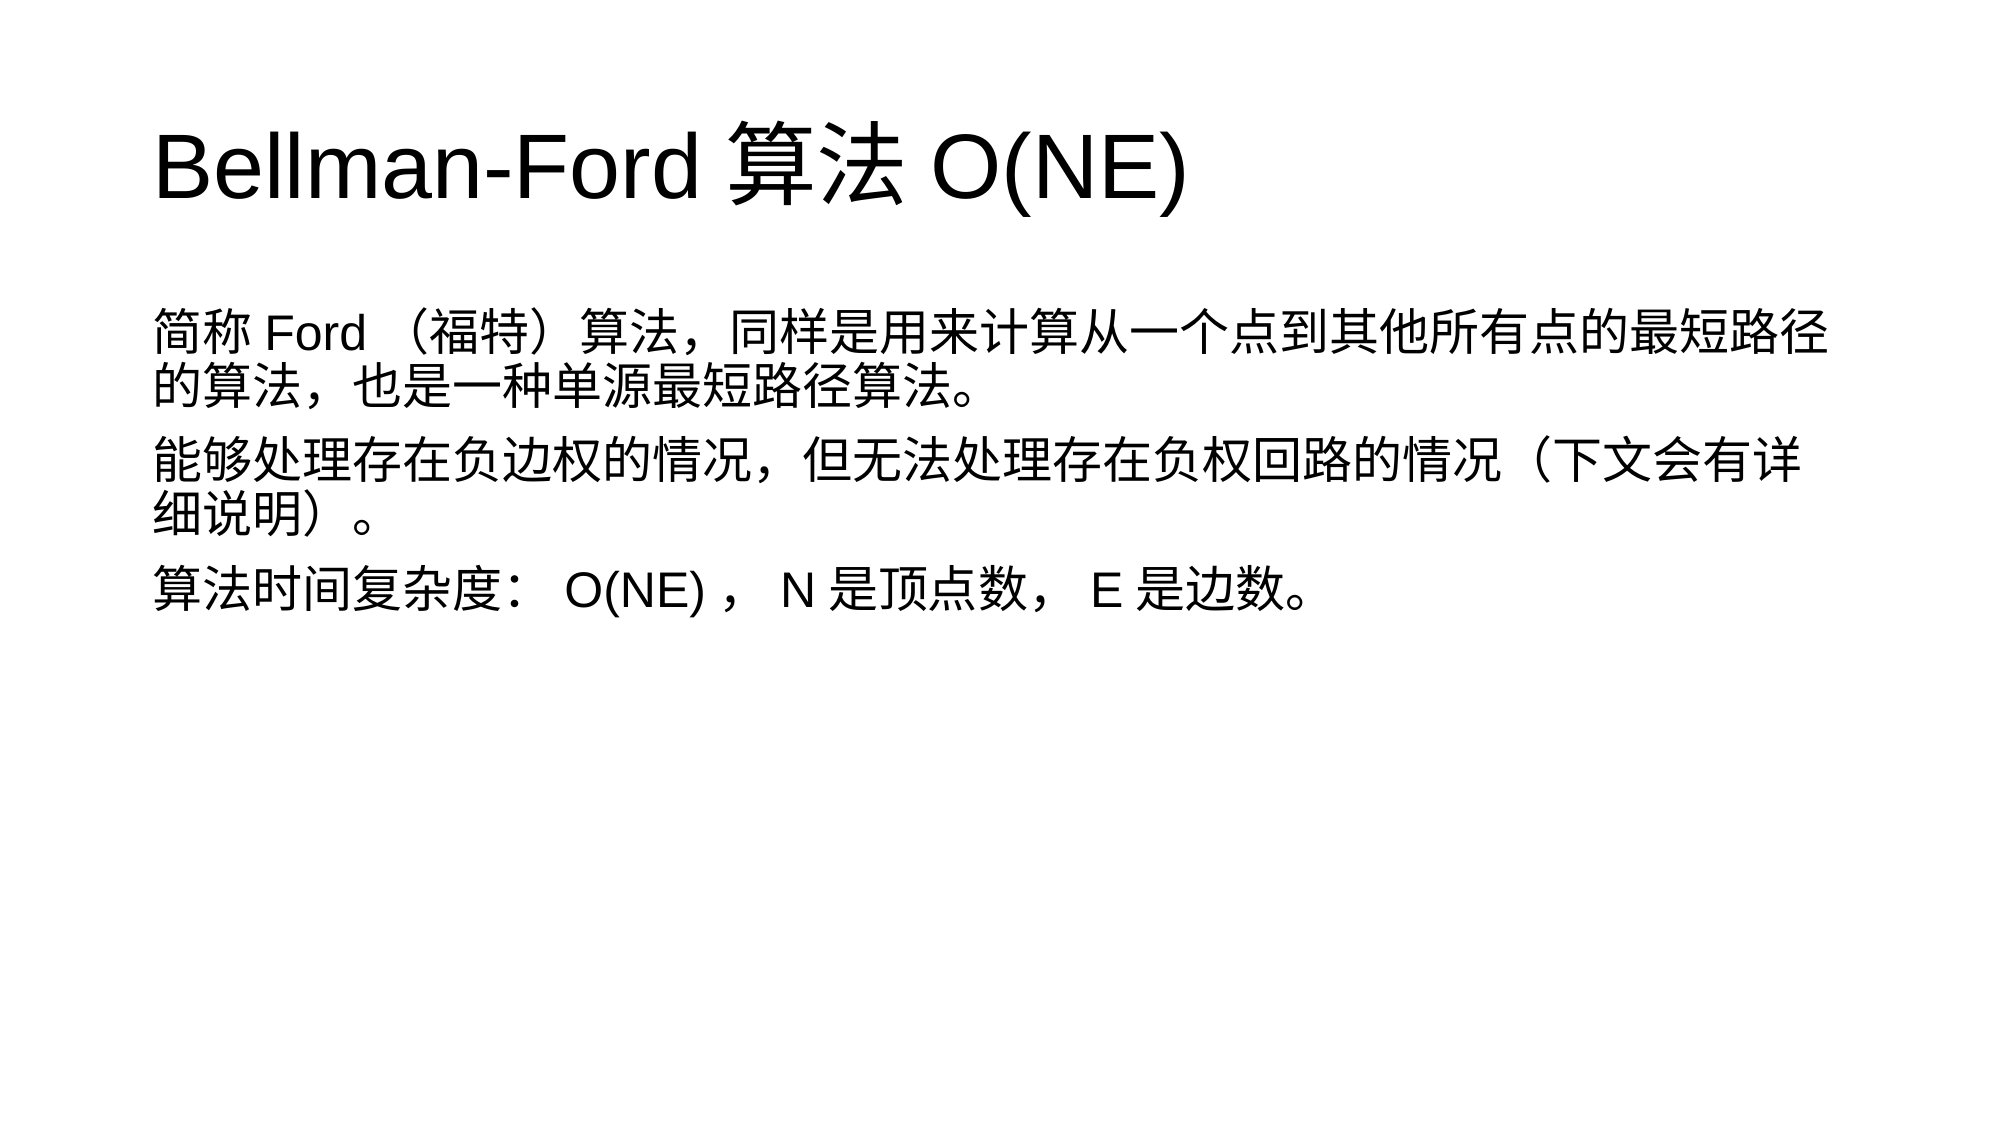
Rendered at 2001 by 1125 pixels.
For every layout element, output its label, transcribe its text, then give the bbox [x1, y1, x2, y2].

title Bellman-Ford算法O(NE) [137, 59, 1863, 278]
list 简称Ford（福特）算法，同样是用来计算从一个点到其他所有点的最短路径的算法，也是一种单源最短路径算法。 能够处理存在负边权的情况，但无法处理存在负权回路的情况（下文会有详细说明）。 算法时间复杂度：O(NE)，N是顶点数，E是边数。 [137, 299, 1863, 1014]
